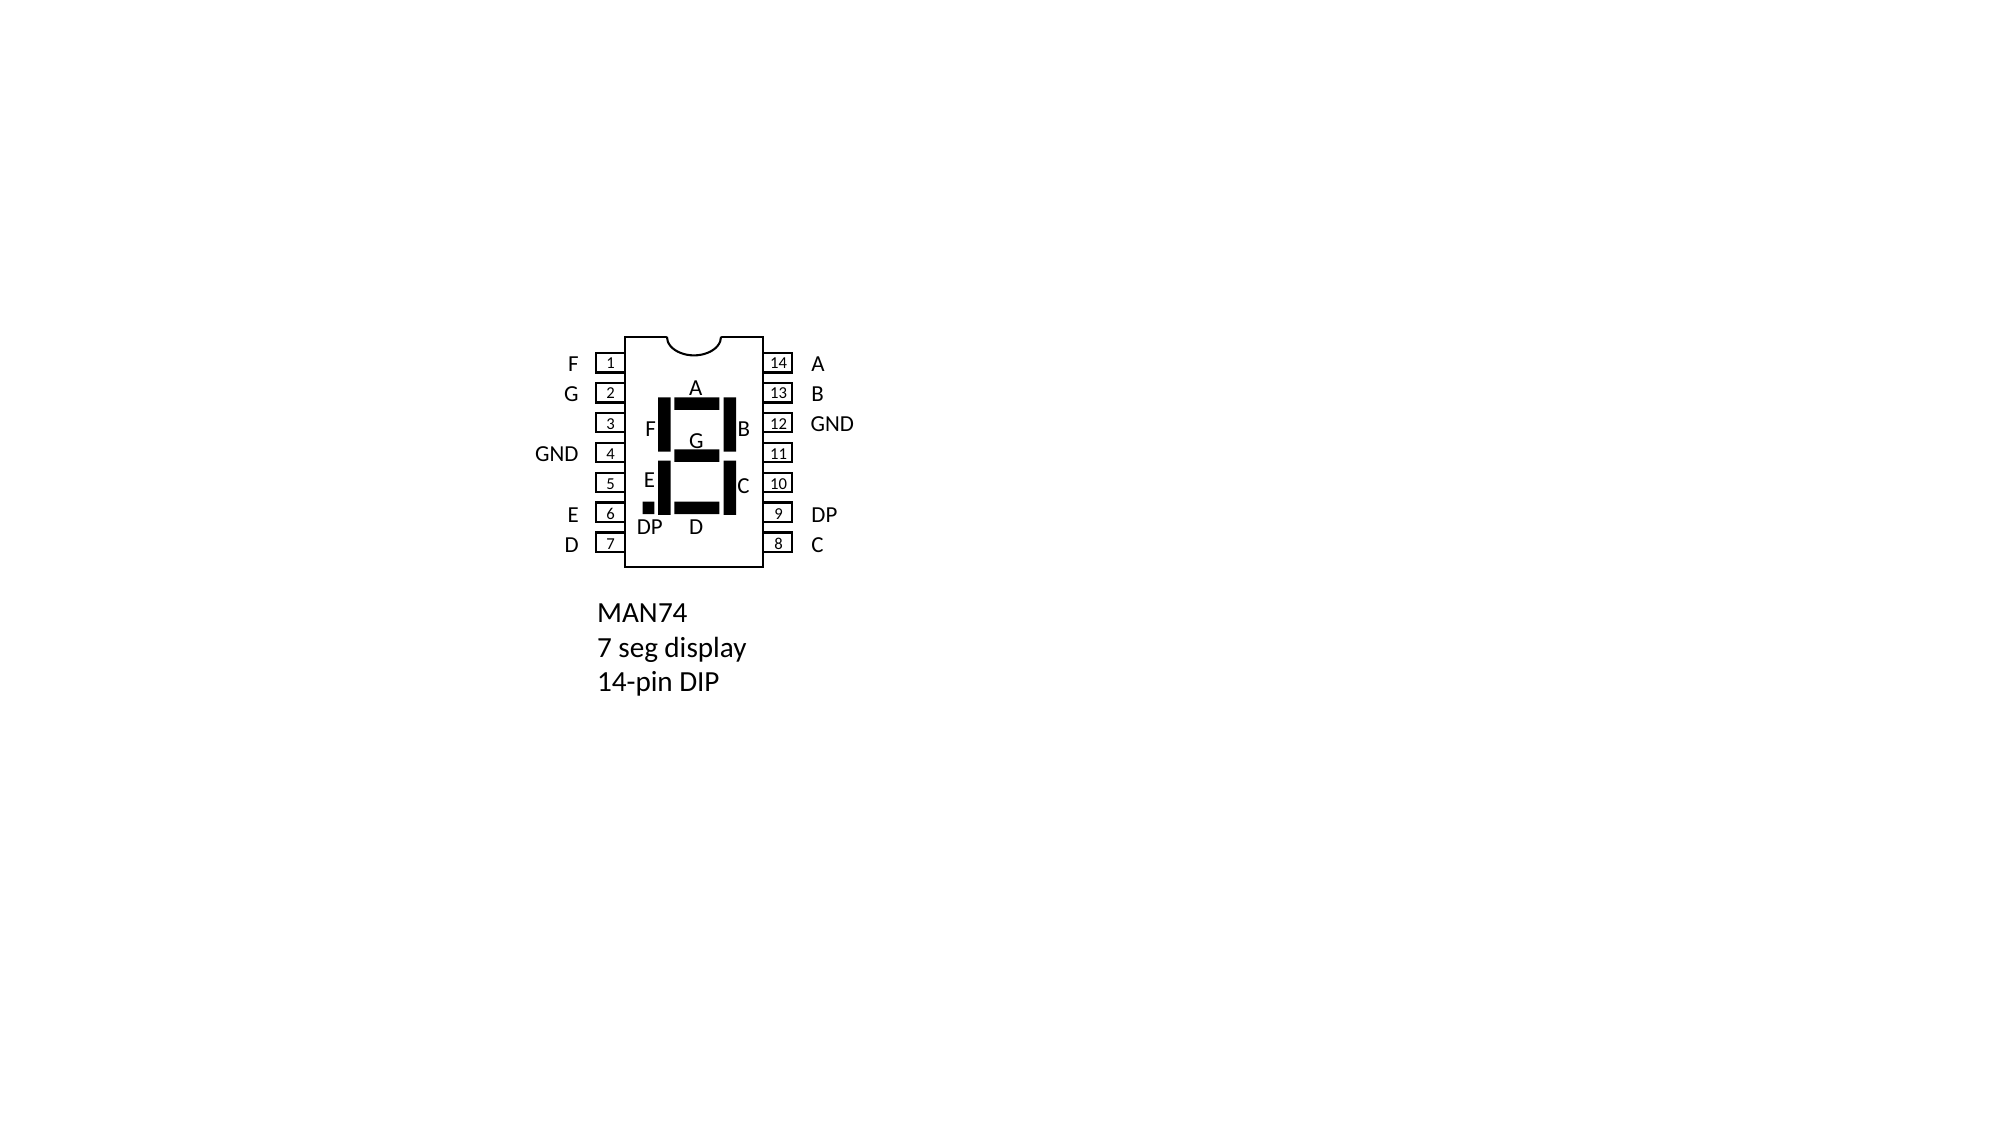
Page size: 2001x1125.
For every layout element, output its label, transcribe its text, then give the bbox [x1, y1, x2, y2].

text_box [571, 318, 821, 567]
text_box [795, 340, 878, 566]
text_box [622, 365, 783, 547]
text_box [493, 340, 594, 566]
text_box MAN74 7 seg display 14-pin DIP [582, 585, 792, 706]
